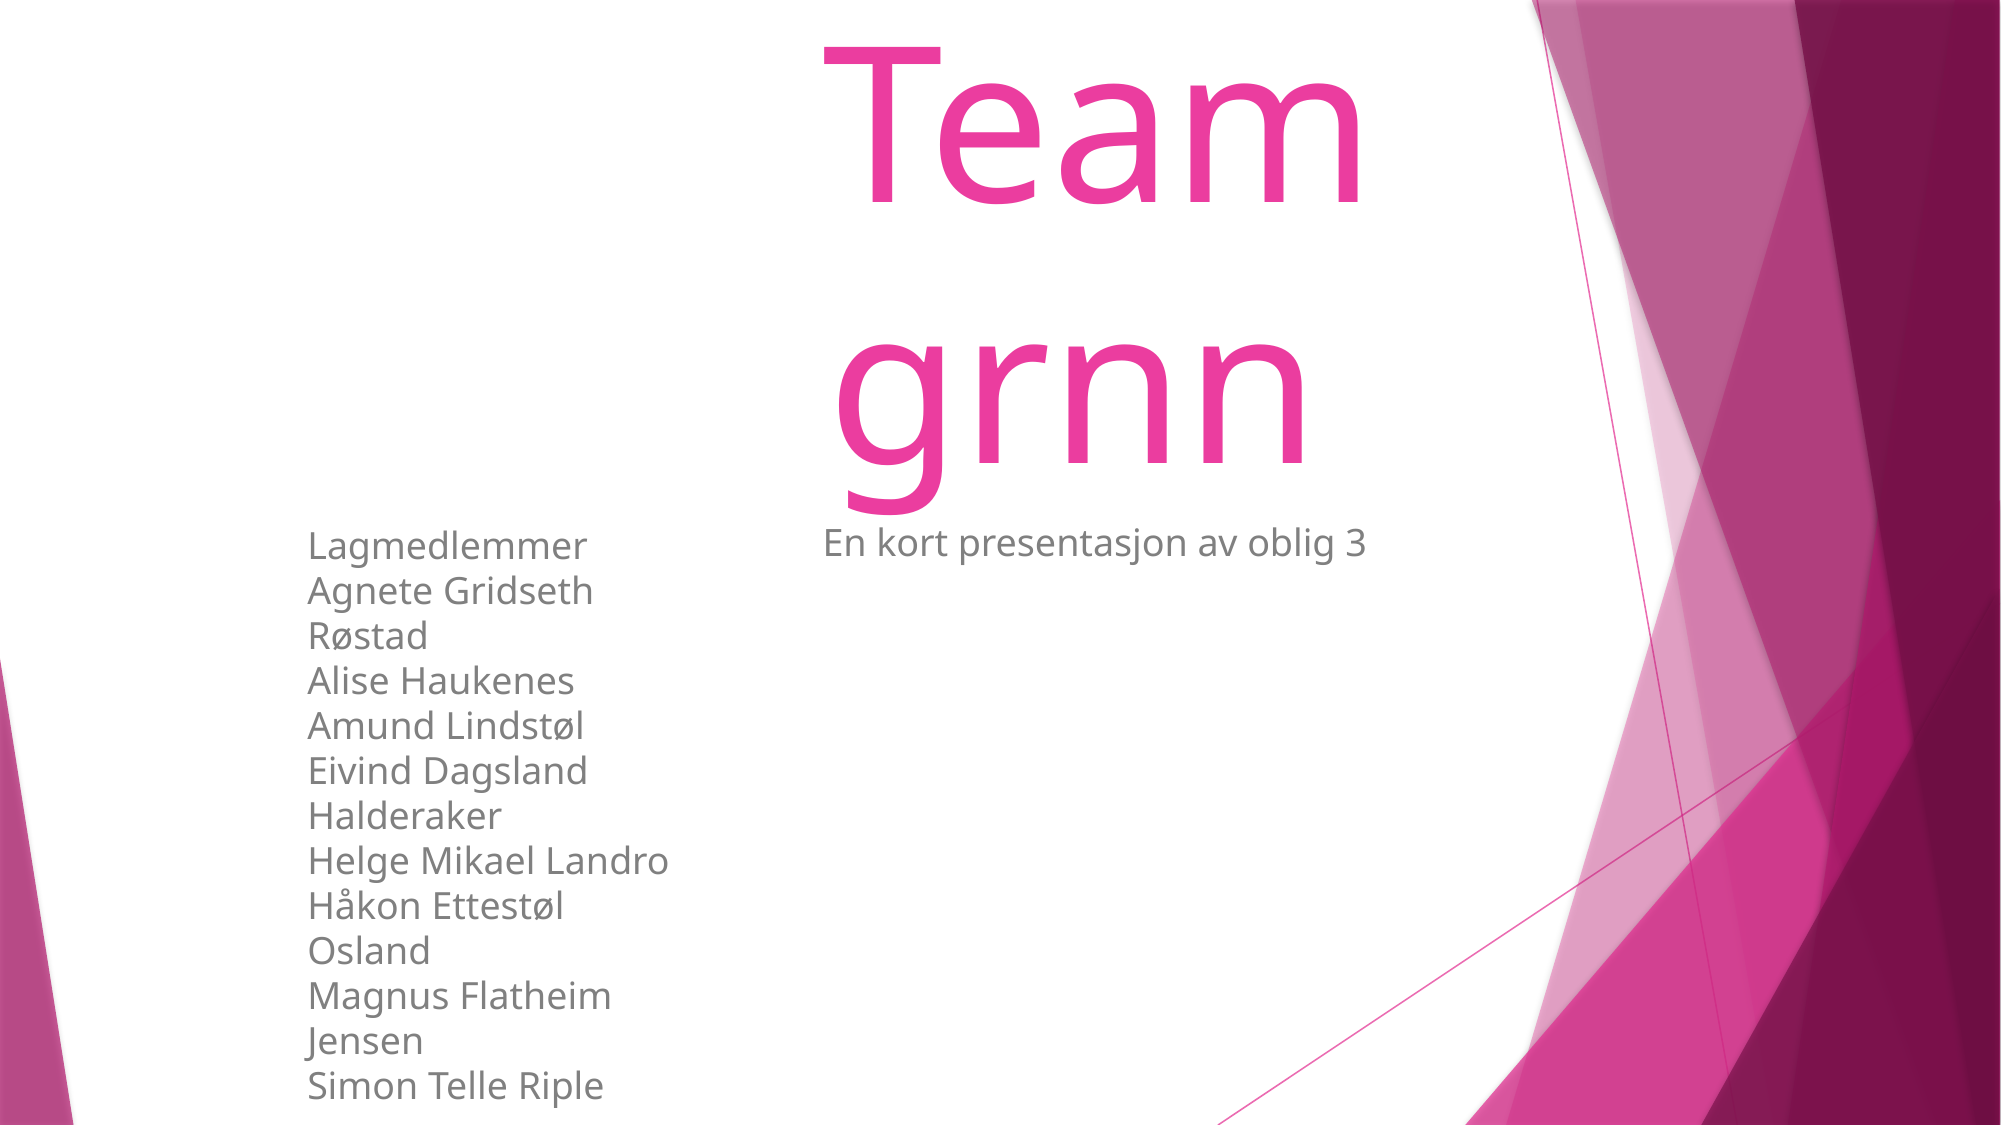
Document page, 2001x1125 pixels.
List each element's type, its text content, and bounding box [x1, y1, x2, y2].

text_box En kort presentasjon av oblig 3 [435, 510, 1392, 691]
text_box Lagmedlemmer Agnete Gridseth Røstad Alise Haukenes Amund Lindstøl Eivind Dagsland Halderaker Helge Mikael Landro Håkon Ettestøl Osland Magnus Flatheim Jensen Simon Telle Riple [292, 514, 692, 1125]
text_box Team grnn [291, 244, 1392, 515]
